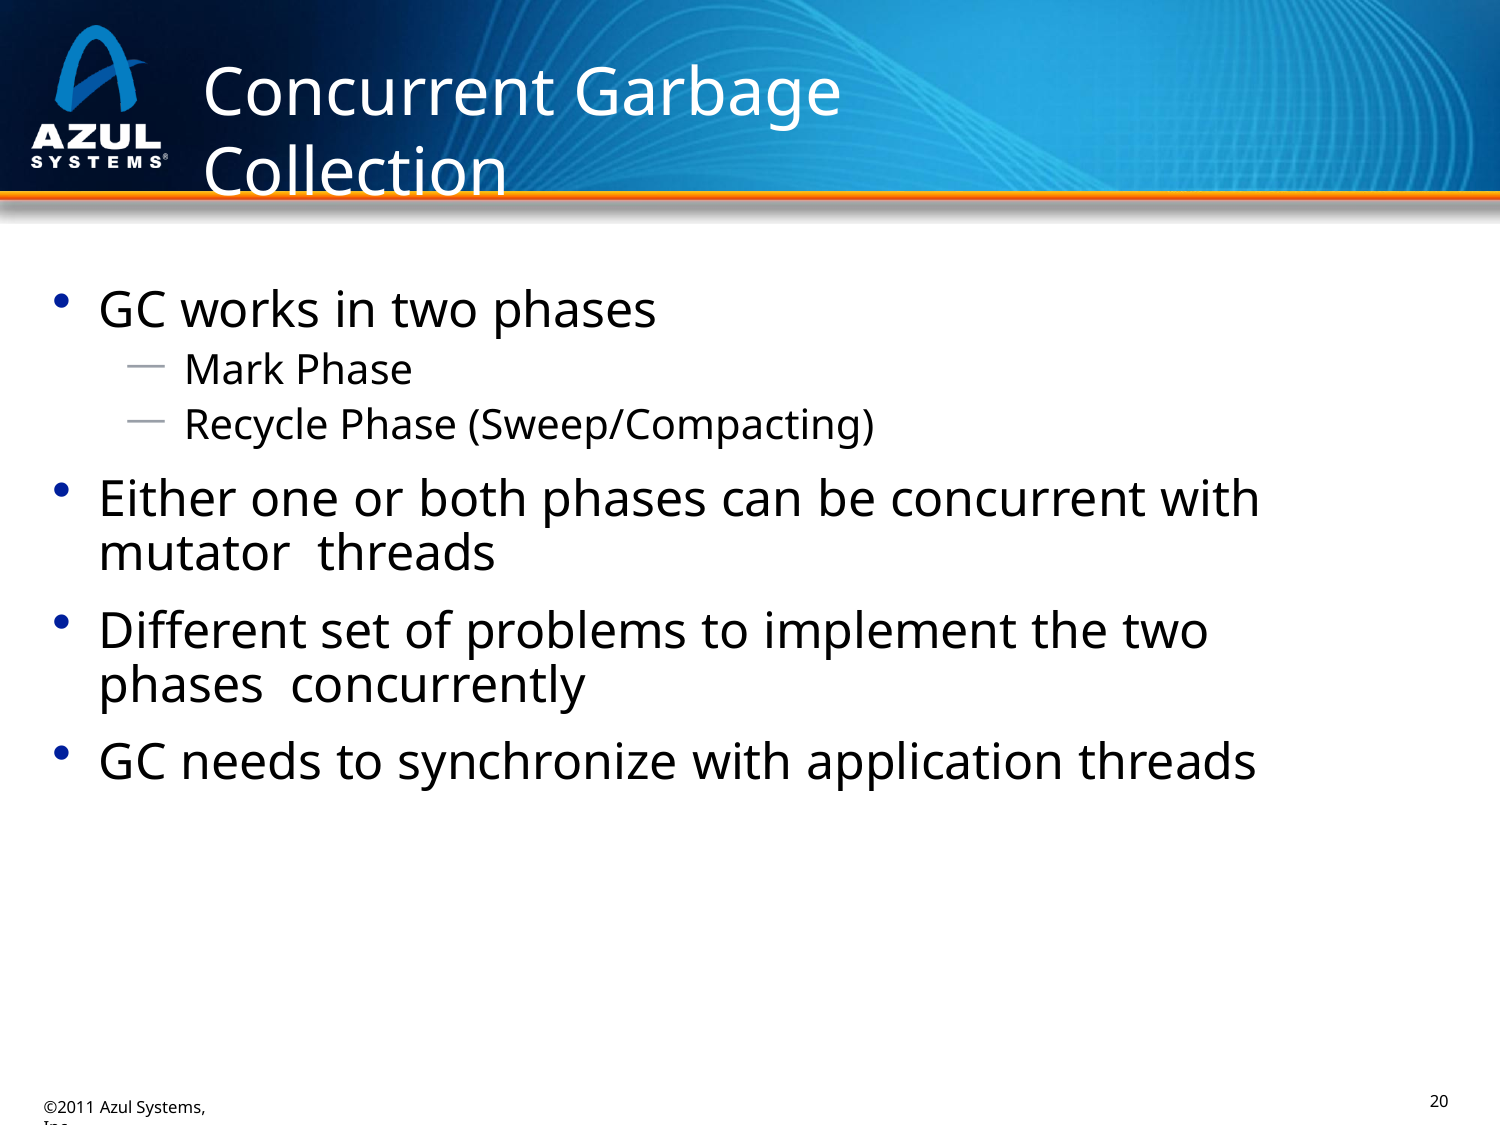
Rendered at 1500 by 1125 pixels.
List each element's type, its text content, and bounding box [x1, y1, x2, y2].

text_box GC works in two phases Mark Phase Recycle Phase (Sweep/Compacting) Either one or both phases can be concurrent with mutator threads Different set of problems to implement the two phases concurrently GC needs to synchronize with application threads [50, 269, 1375, 790]
slide_number 20 [1423, 1090, 1455, 1125]
picture [0, 0, 1500, 224]
footer ©2011 Azul Systems, Inc. [41, 1096, 238, 1125]
title Concurrent Garbage Collection [200, 46, 1122, 237]
